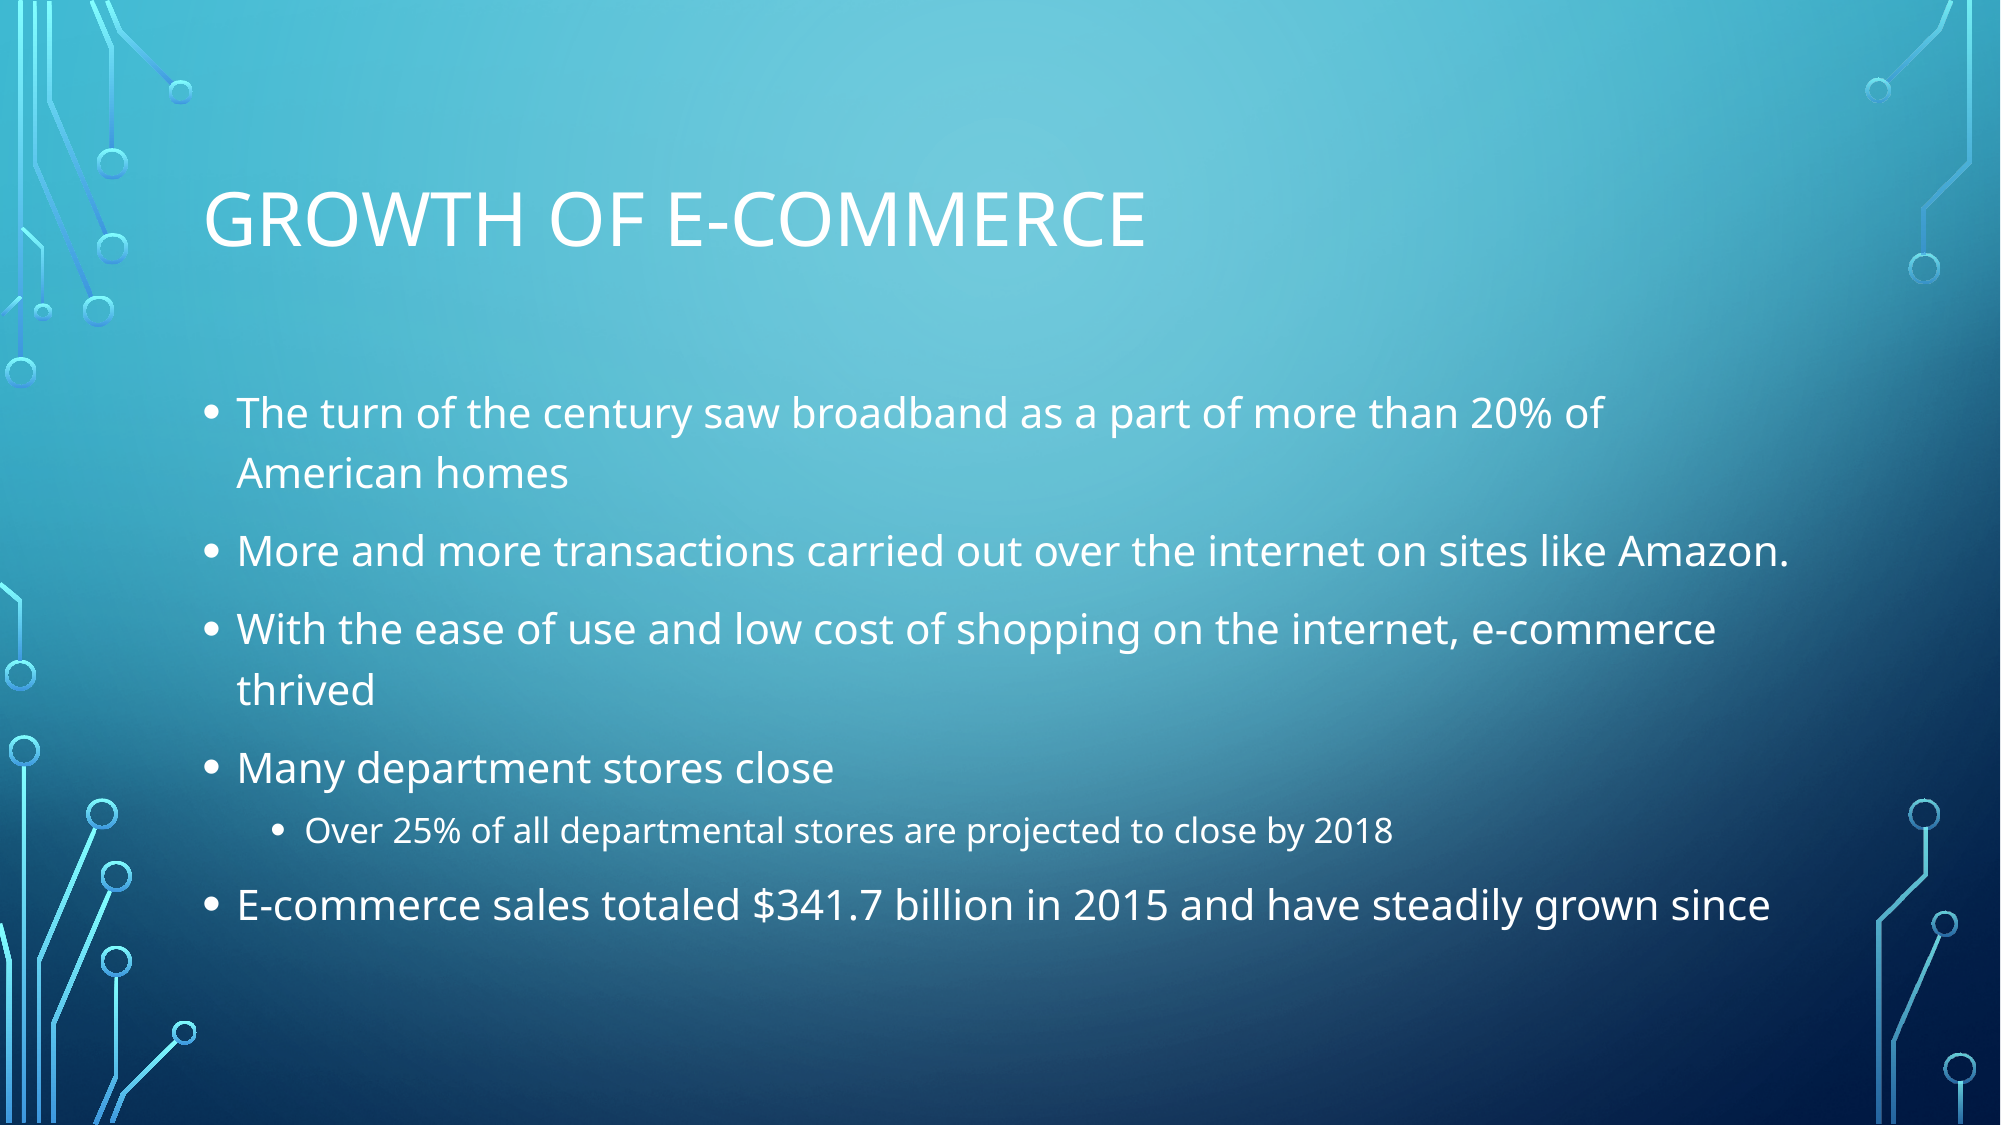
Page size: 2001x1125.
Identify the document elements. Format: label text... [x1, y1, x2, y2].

list The turn of the century saw broadband as a part of more than 20% of American homes More and more transactions carried out over the internet on sites like Amazon. With the ease of use and low cost of shopping on the internet, e-commerce thrived Many department stores close Over 25% of all departmental stores are projected to close by 2018 E-commerce sales totaled $341.7 billion in 2015 and have steadily grown since [187, 369, 1813, 950]
title Growth of E-commerce [187, 101, 1813, 344]
